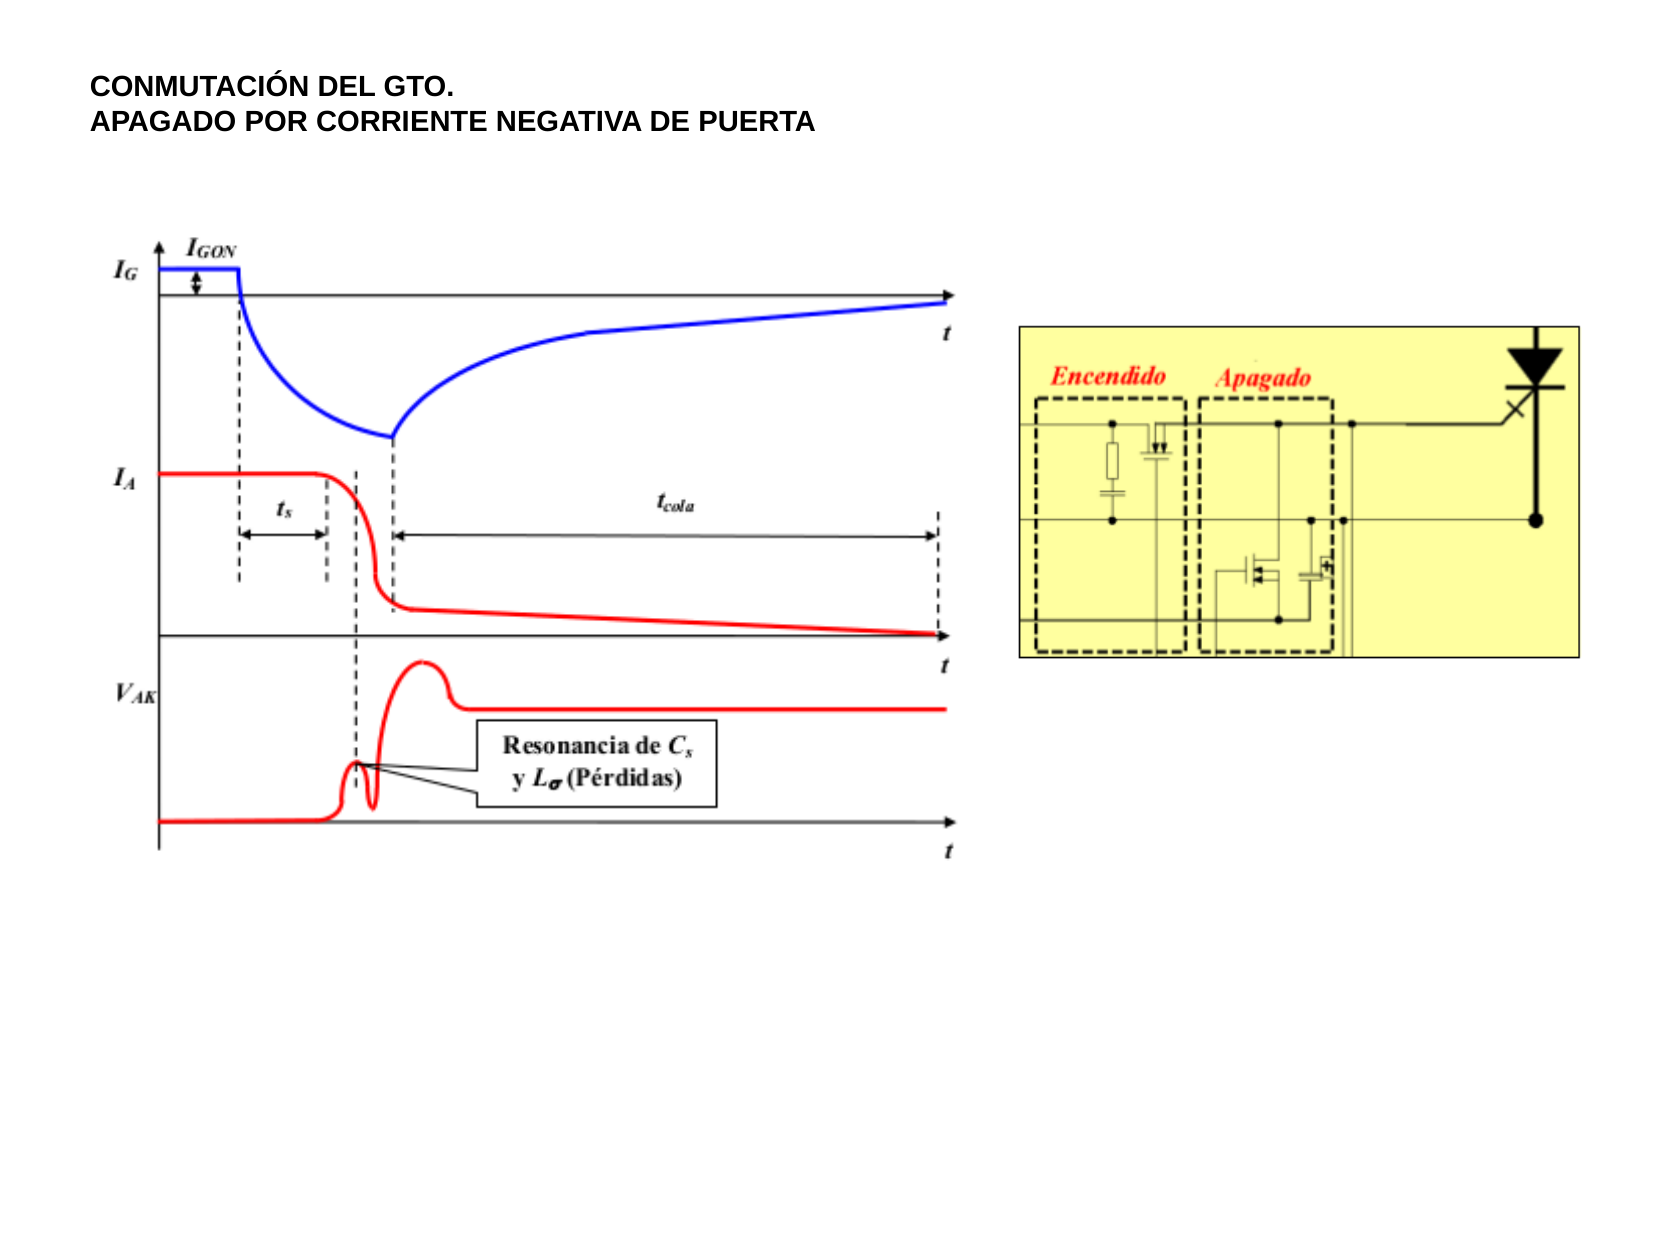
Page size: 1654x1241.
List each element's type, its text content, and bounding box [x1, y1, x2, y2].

text_box CONMUTACIÓN DEL GTO. APAGADO POR CORRIENTE NEGATIVA DE PUERTA [75, 59, 852, 158]
picture [75, 224, 1613, 876]
